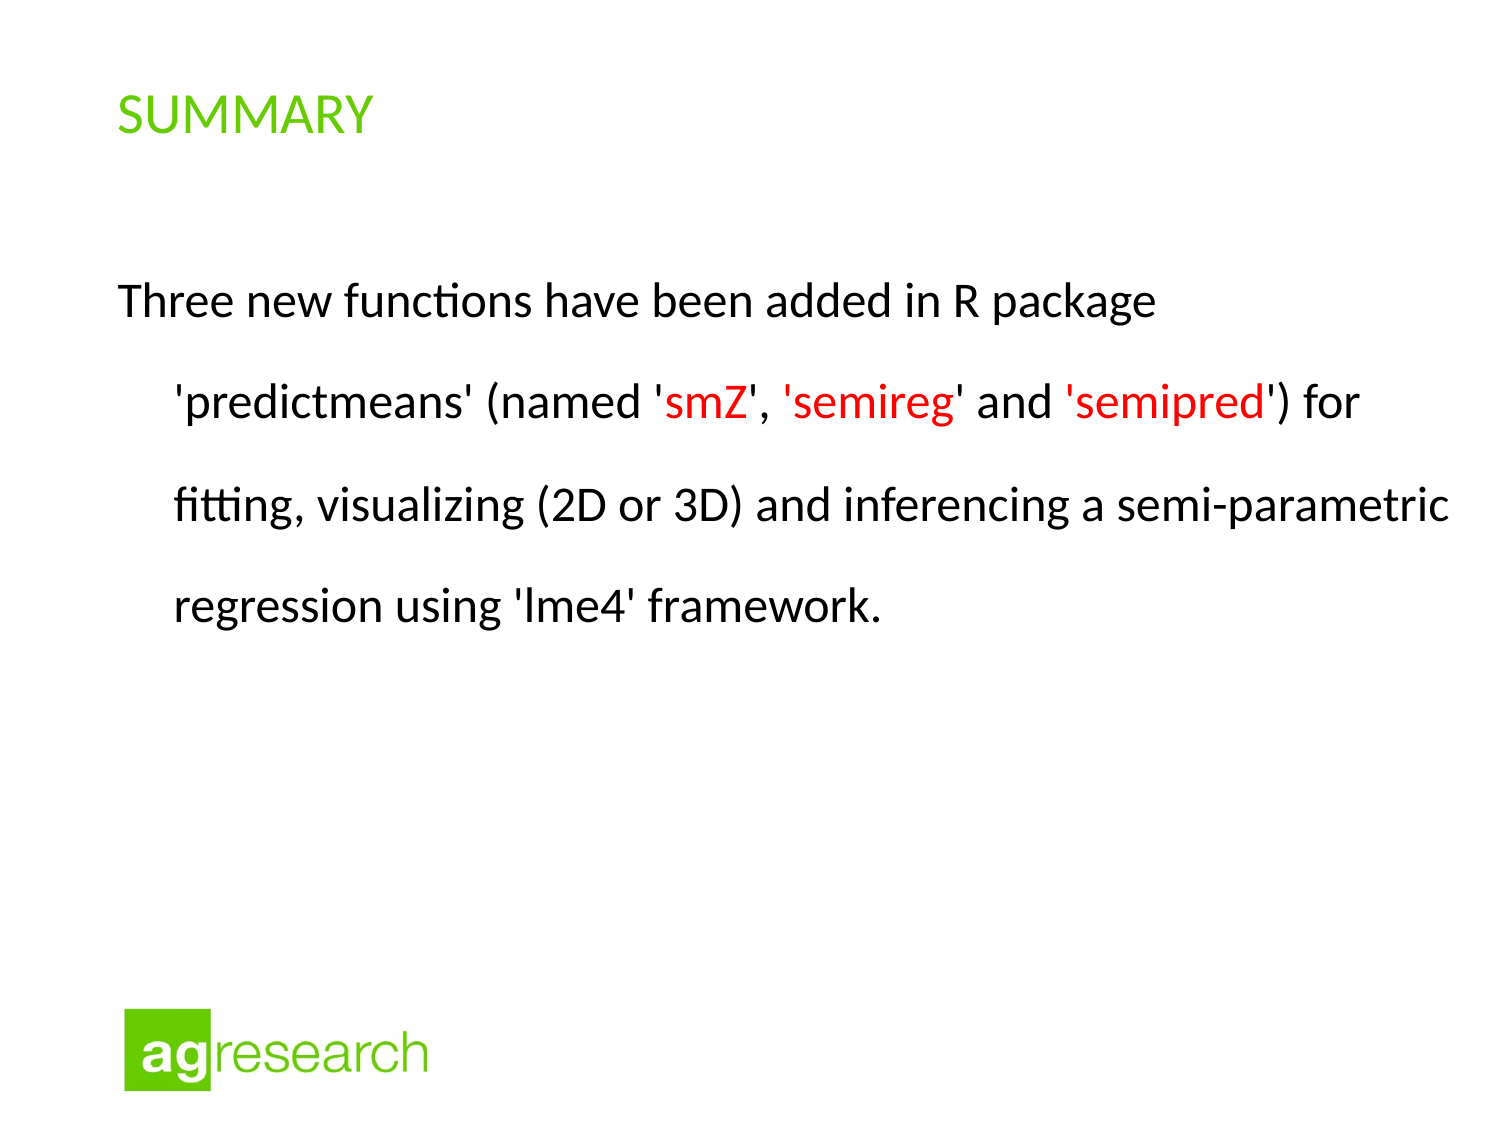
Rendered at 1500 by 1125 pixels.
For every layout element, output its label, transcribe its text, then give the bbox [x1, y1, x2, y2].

list Three new functions have been added in R package 'predictmeans' (named 'smZ', 'semireg' and 'semipred') for fitting, visualizing (2D or 3D) and inferencing a semi-parametric regression using 'lme4' framework. [117, 224, 1455, 1004]
picture [109, 993, 455, 1103]
title Summary [117, 75, 1386, 193]
